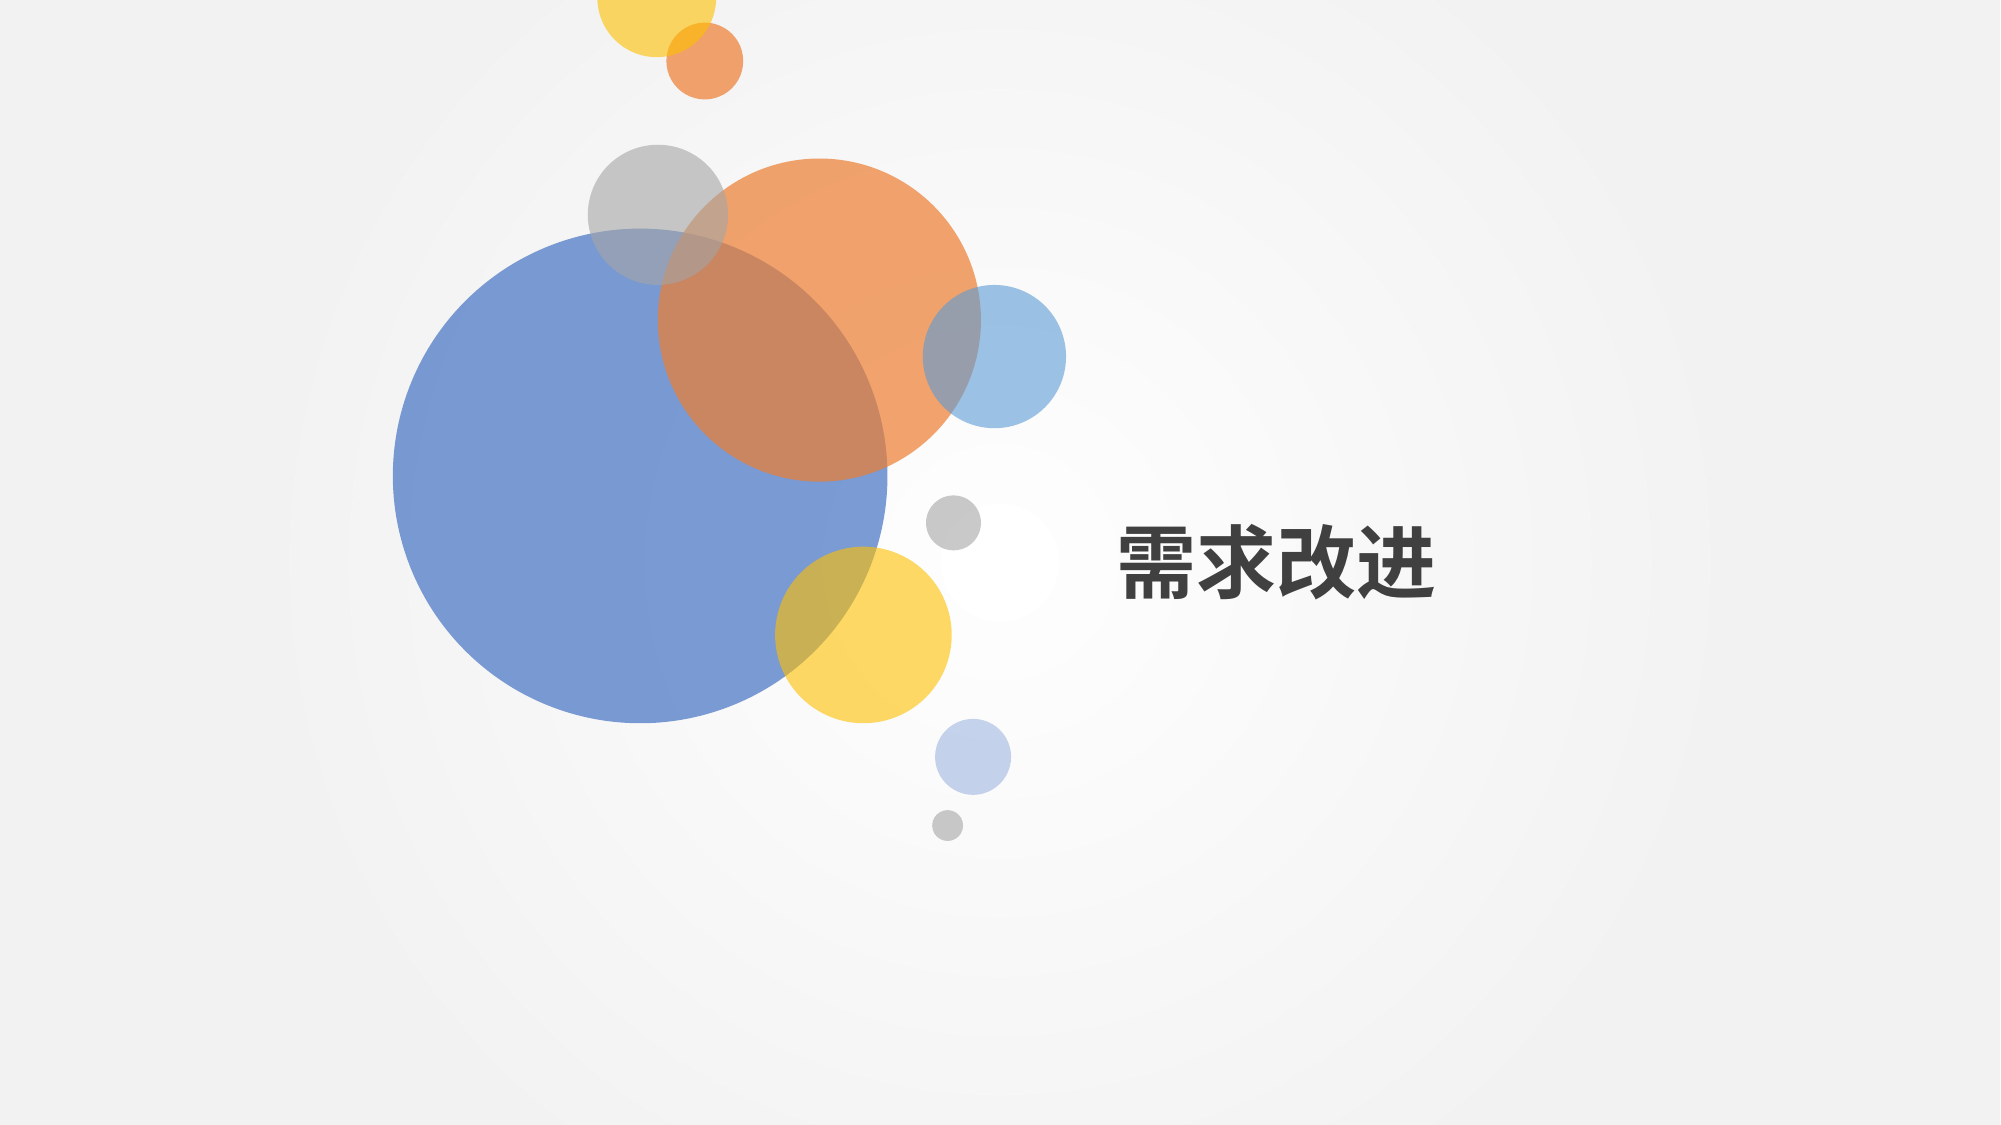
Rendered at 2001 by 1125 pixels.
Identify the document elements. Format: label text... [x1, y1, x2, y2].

list 需求改进 [1101, 501, 1948, 622]
